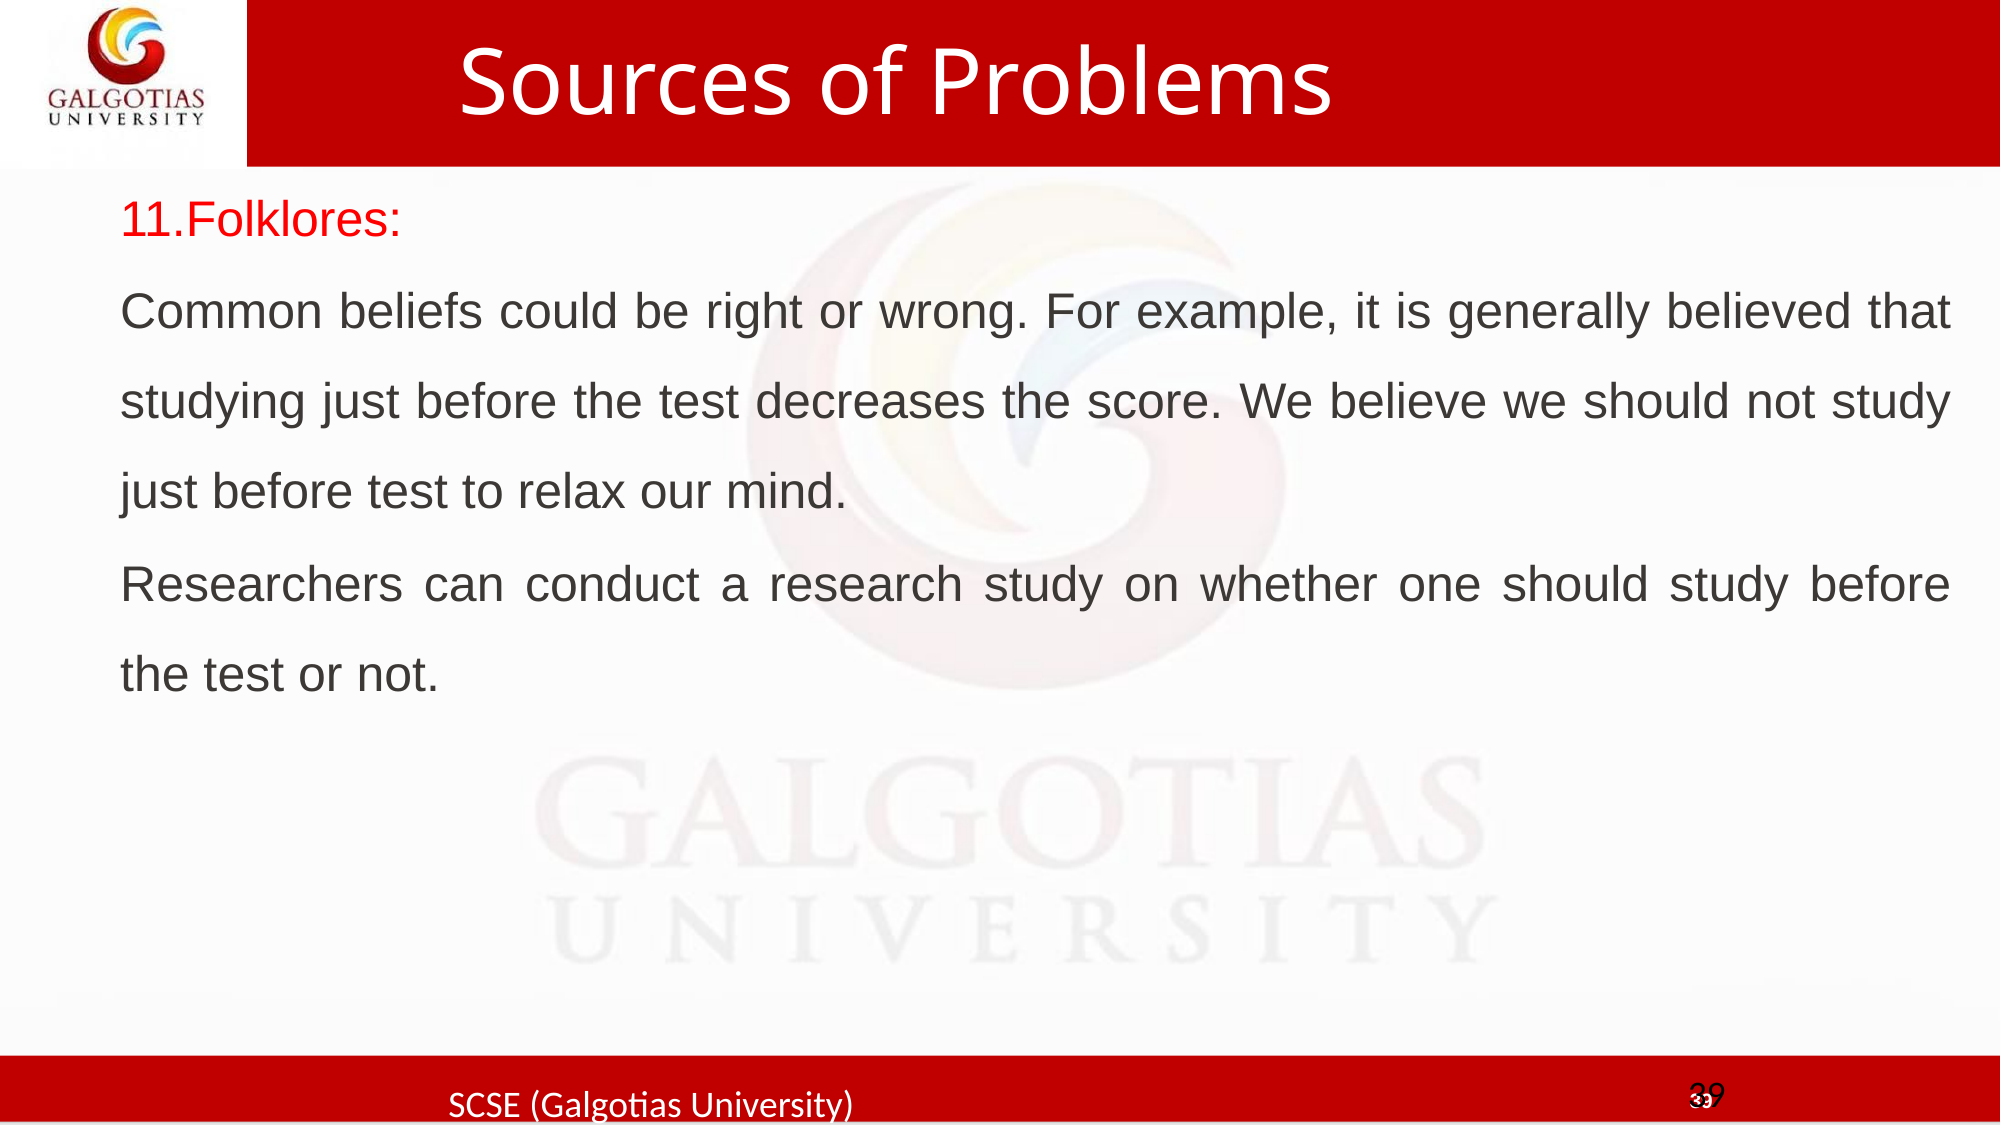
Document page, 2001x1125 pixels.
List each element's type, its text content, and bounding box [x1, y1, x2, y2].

text_box 11.Folklores: Common beliefs could be right or wrong. For example, it is generally believed that studying just before the test decreases the score. We believe we should not study just before test to relax our mind. Researchers can conduct a research study on whether one should study before the test or not. [118, 154, 1952, 701]
picture [0, 0, 2001, 1125]
slide_number 39 [1666, 1062, 2000, 1125]
footer SCSE (Galgotias University) [433, 1072, 1667, 1125]
title Sources of Problems [456, 20, 1953, 211]
